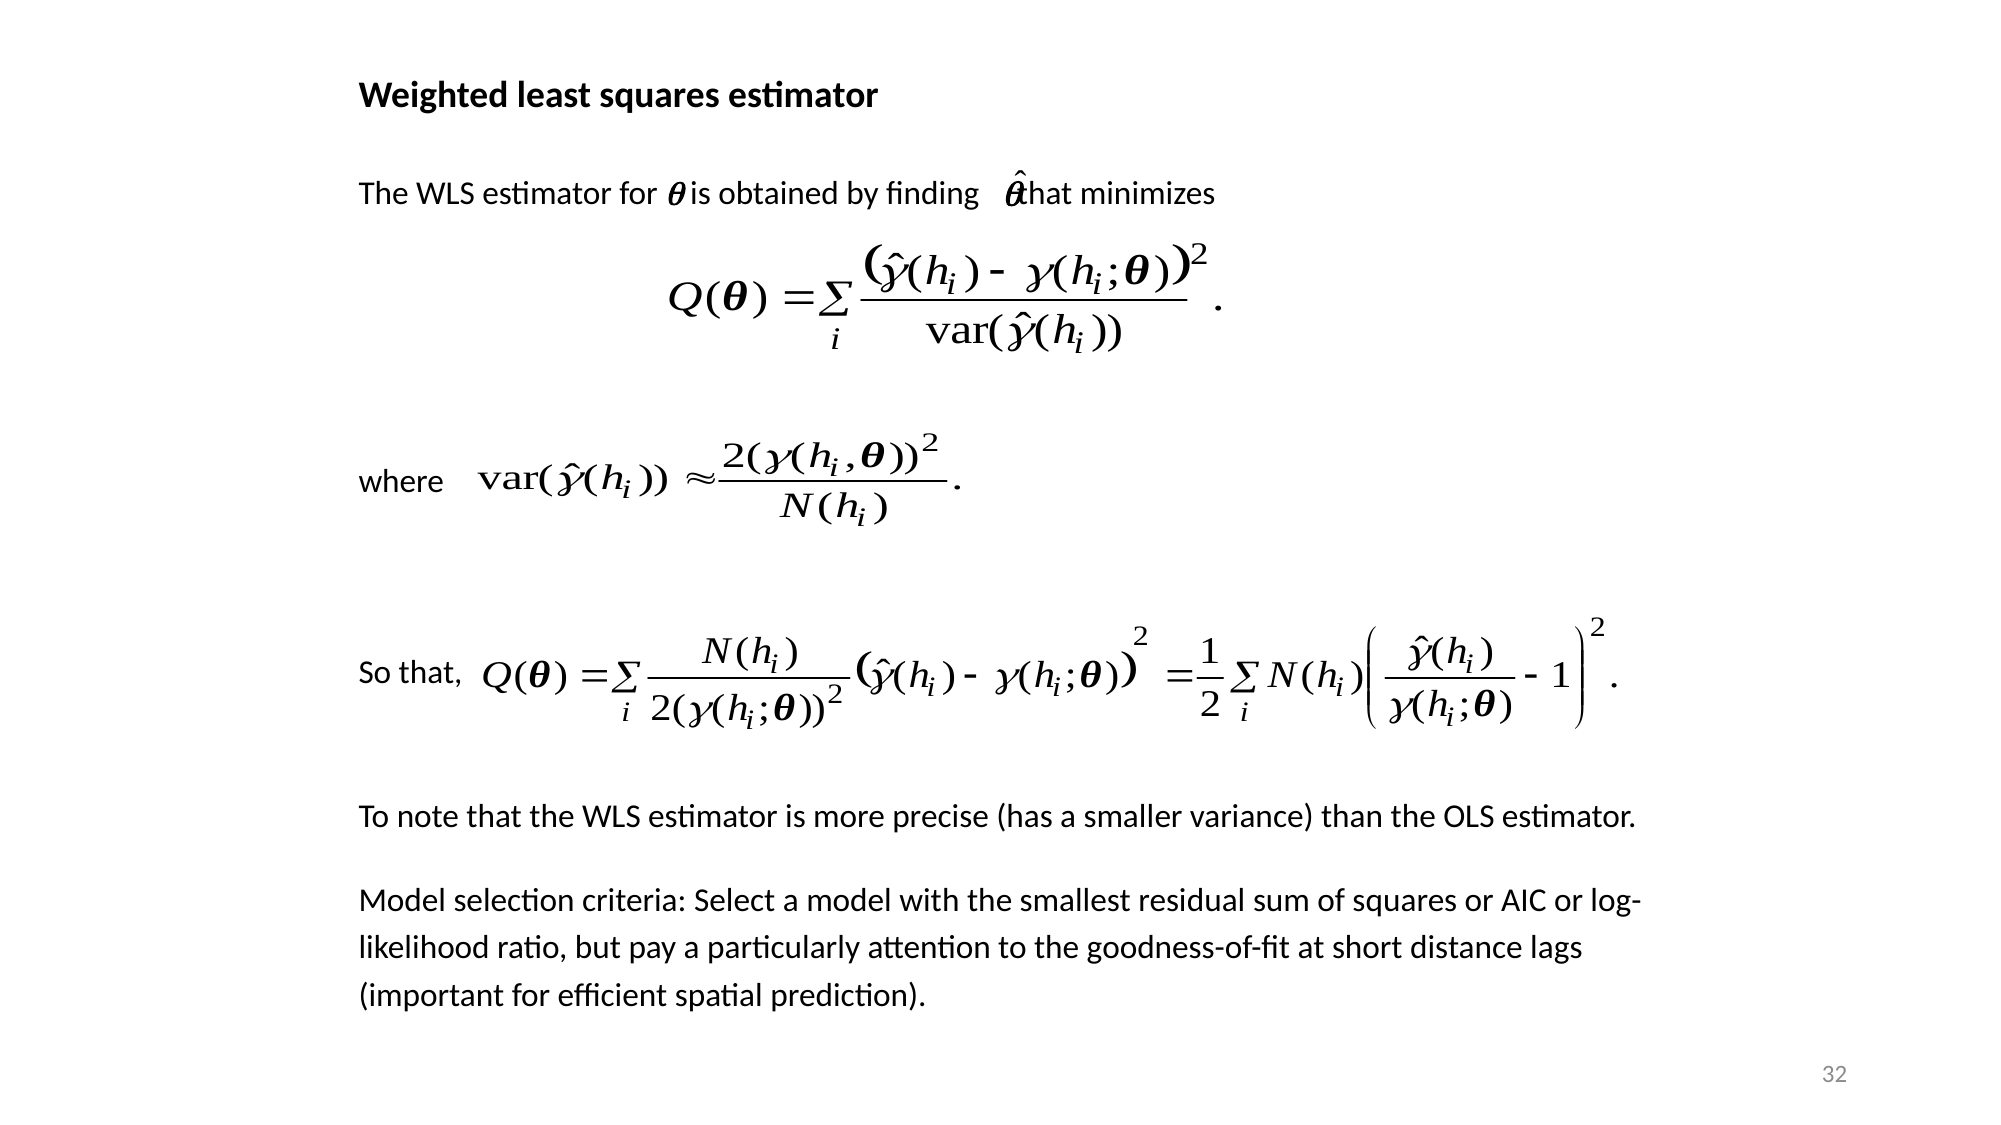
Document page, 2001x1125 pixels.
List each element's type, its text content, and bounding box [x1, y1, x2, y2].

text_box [470, 424, 972, 535]
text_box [661, 233, 1231, 363]
slide_number 32 [1412, 1042, 1863, 1103]
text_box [1001, 163, 1034, 215]
text_box Weighted least squares estimator The WLS estimator for q is obtained by finding that minimizes where So that, To note that the WLS estimator is more precise (has a smaller variance) than the OLS estimator. Model selection criteria: Select a model with the smallest residual sum of squares or AIC or log-likelihood ratio, but pay a particularly attention to the goodness-of-fit at short distance lags (important for efficient spatial prediction). [343, 54, 1671, 1021]
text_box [476, 608, 1627, 738]
